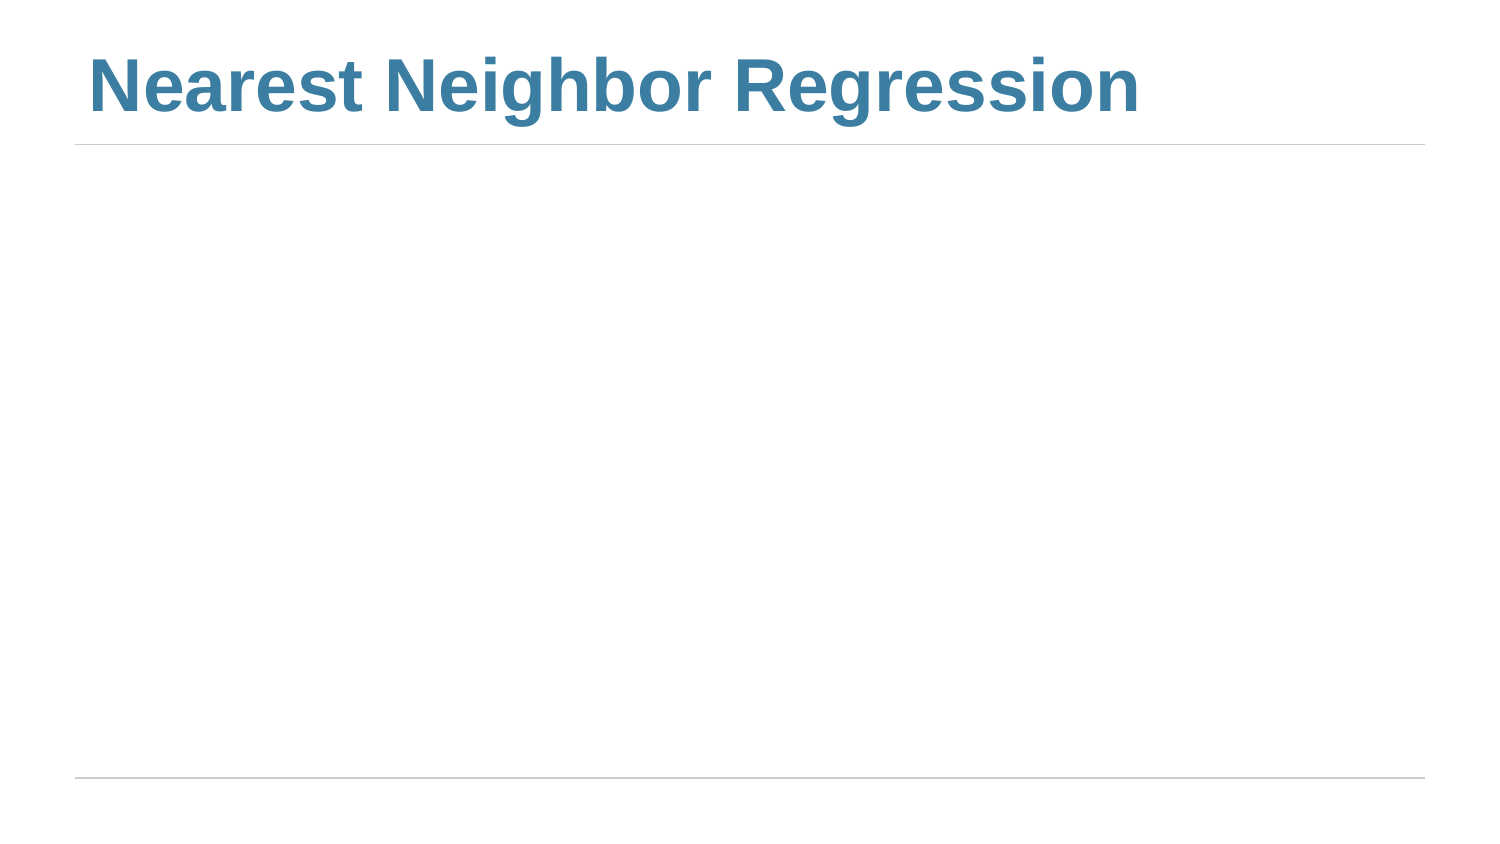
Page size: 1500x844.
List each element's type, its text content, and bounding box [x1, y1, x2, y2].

title Nearest Neighbor Regression [86, 34, 1145, 178]
